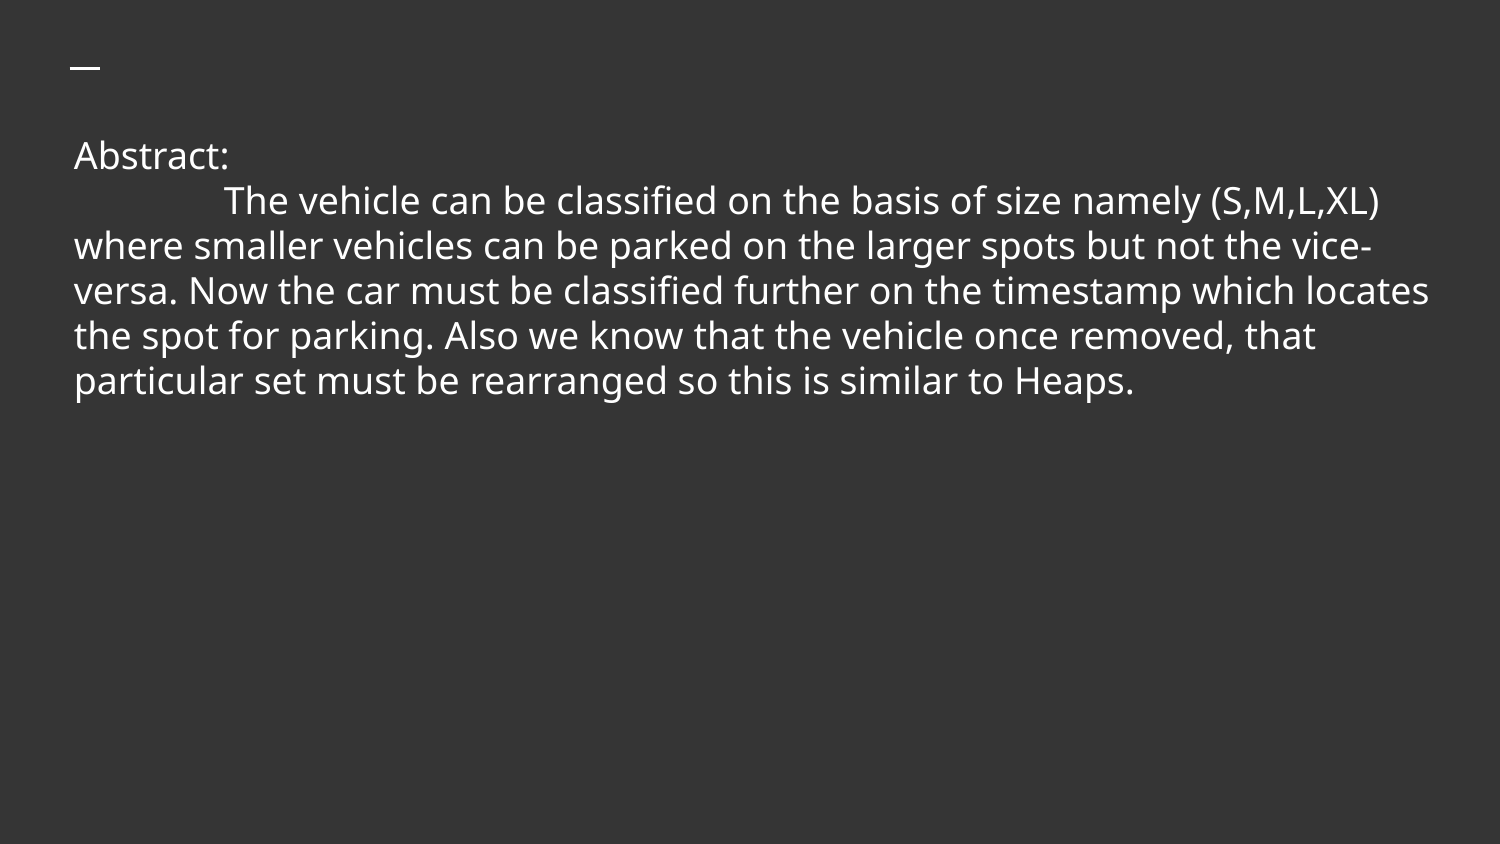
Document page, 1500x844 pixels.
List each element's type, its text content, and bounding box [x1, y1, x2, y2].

title Abstract: The vehicle can be classified on the basis of size namely (S,M,L,XL) where smaller vehicles can be parked on the larger spots but not the vice-versa. Now the car must be classified further on the timestamp which locates the spot for parking. Also we know that the vehicle once removed, that particular set must be rearranged so this is similar to Heaps. [58, 116, 1475, 746]
